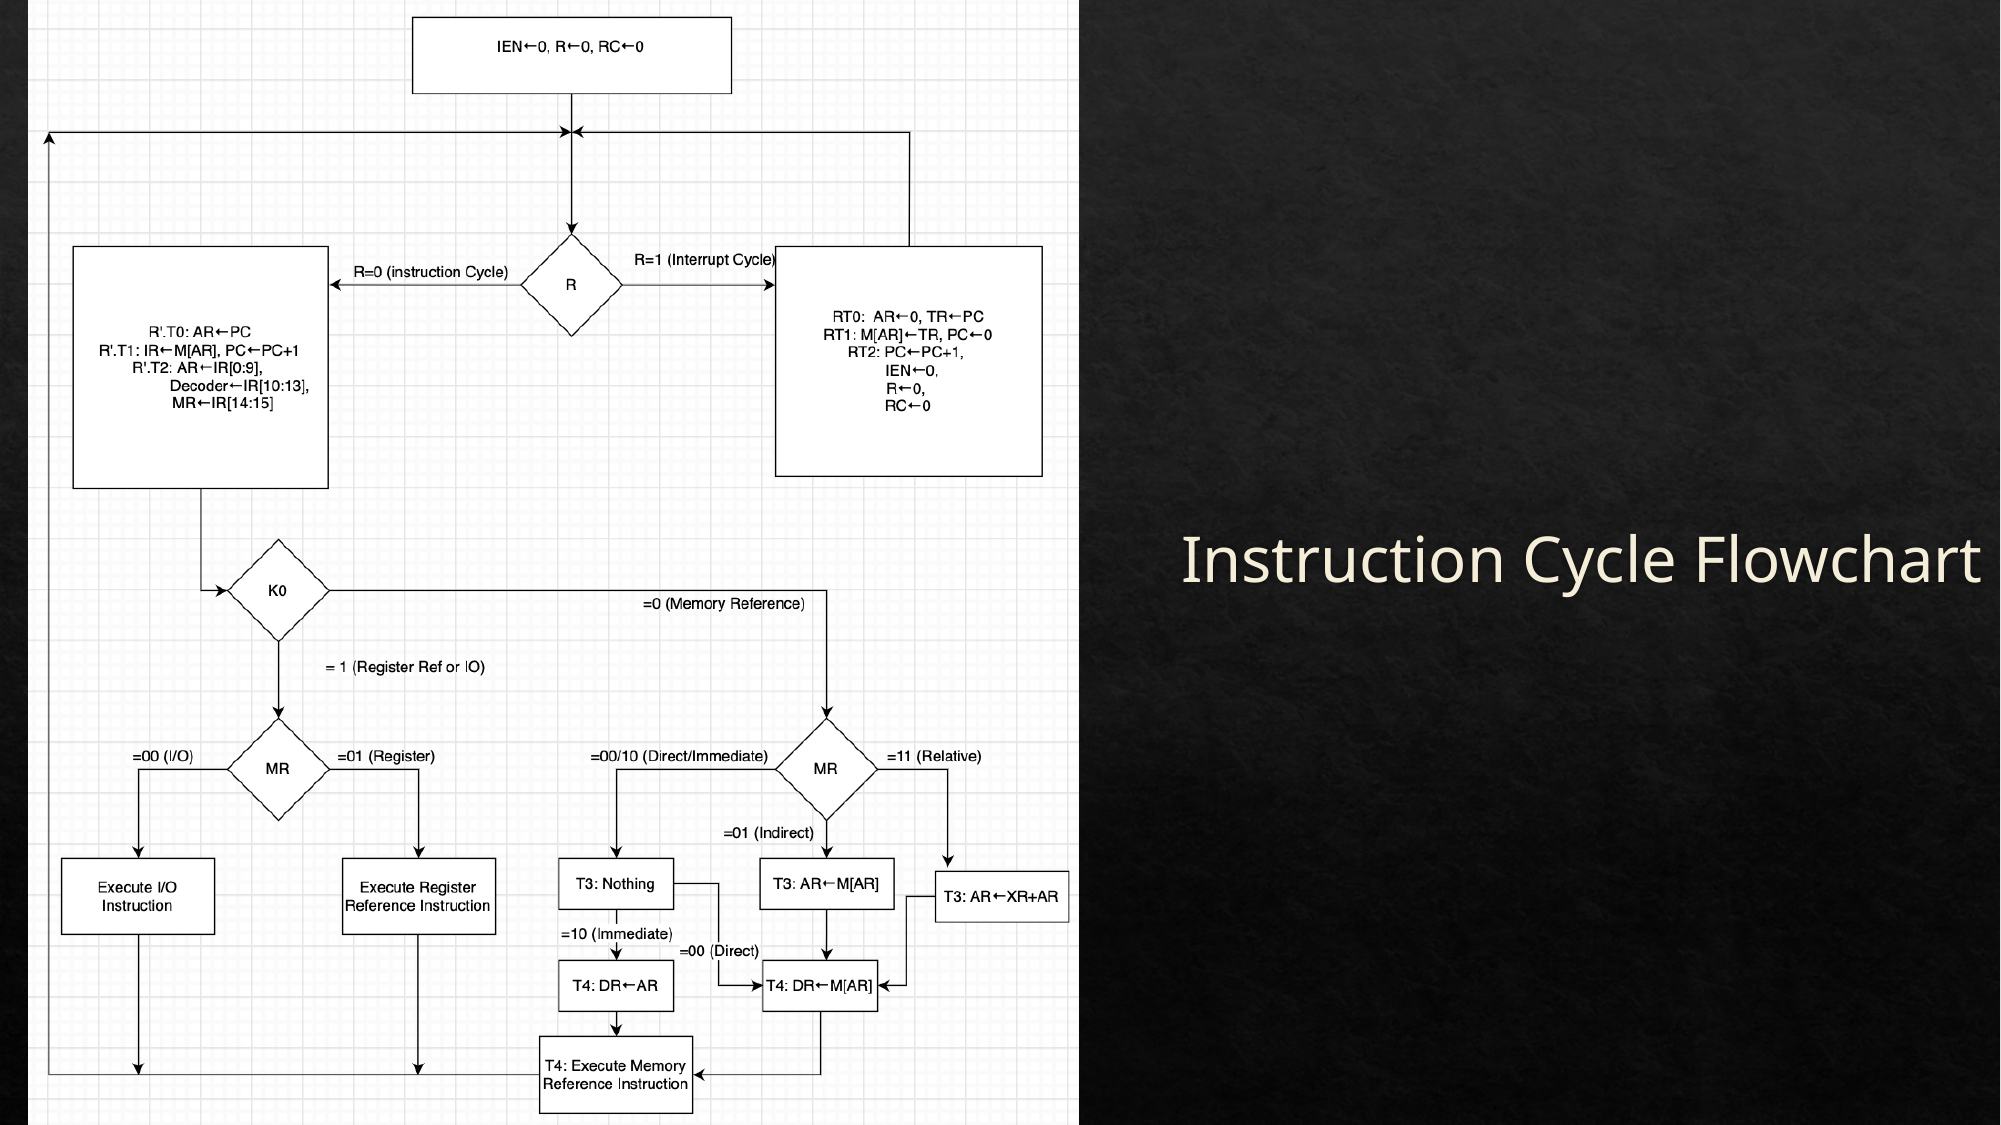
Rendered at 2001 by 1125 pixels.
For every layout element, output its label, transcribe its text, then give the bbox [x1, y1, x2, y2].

title Instruction Cycle Flowchart [1164, 511, 2000, 614]
picture [28, 0, 1079, 1125]
